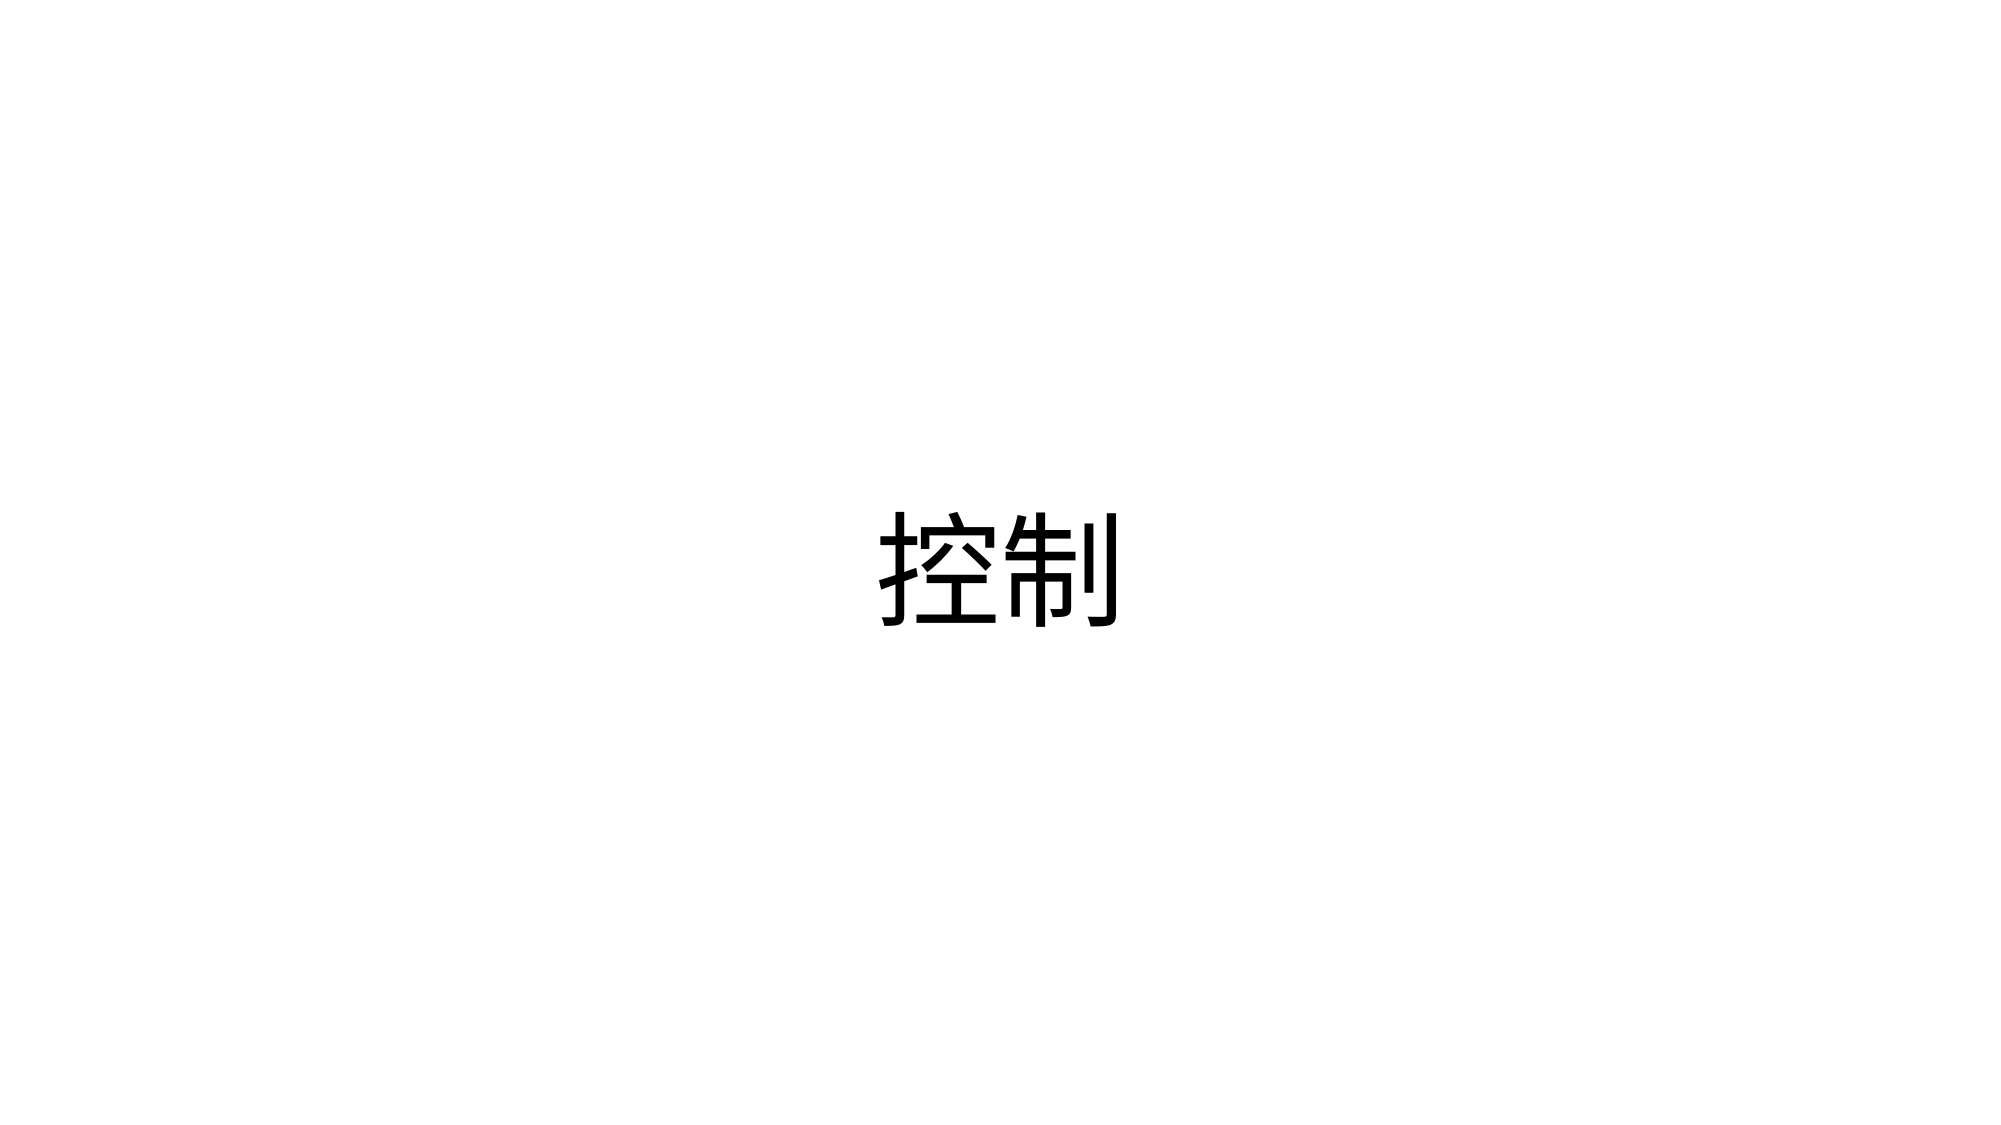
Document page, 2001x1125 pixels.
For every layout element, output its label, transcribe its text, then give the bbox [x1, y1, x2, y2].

title 控制 [249, 260, 1750, 652]
